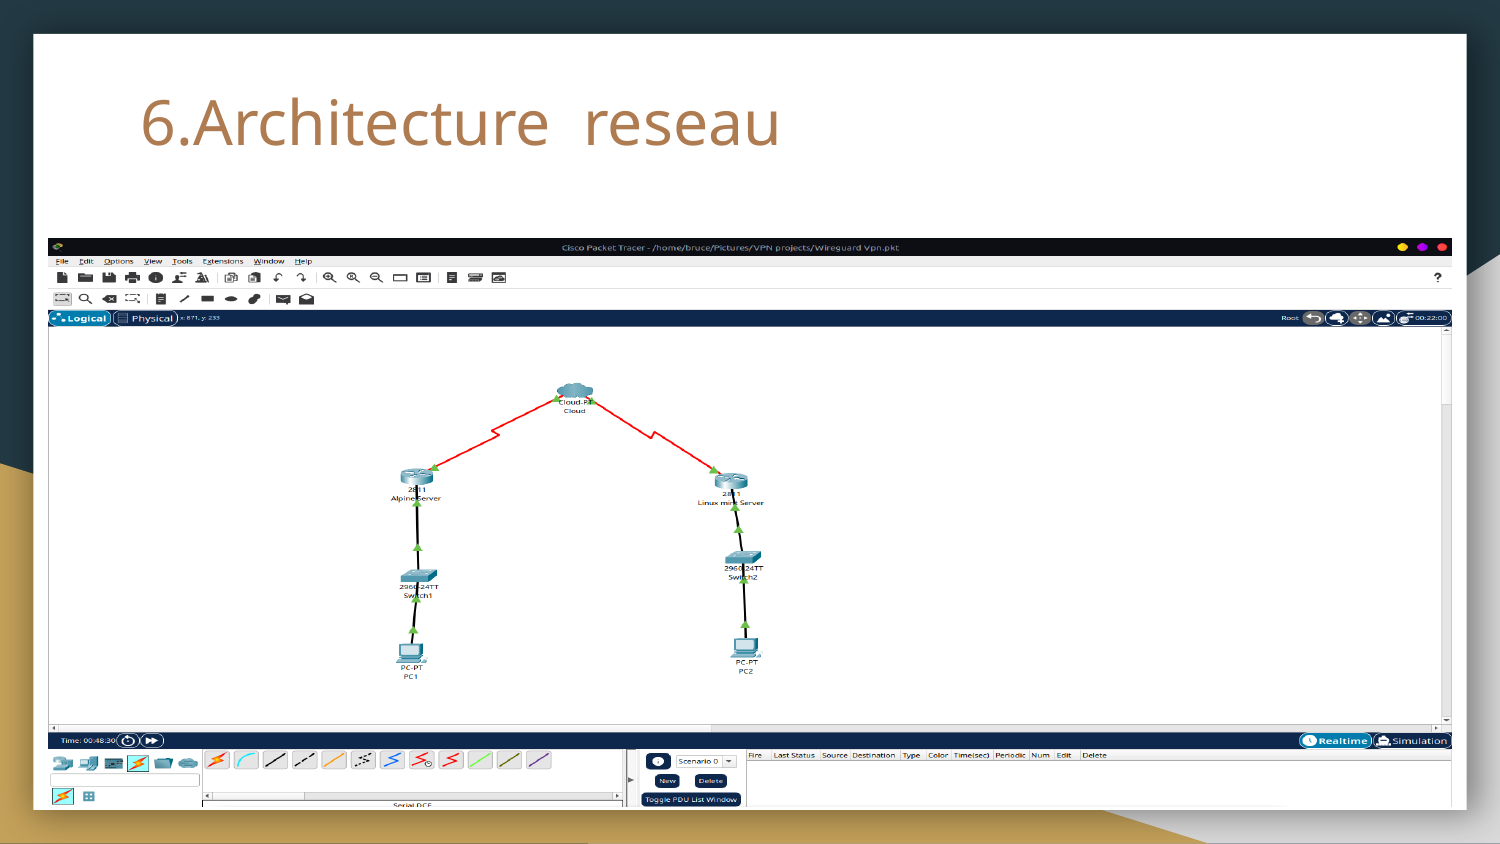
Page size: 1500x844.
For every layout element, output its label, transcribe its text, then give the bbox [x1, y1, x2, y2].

title 6.Architecture reseau [125, 67, 1357, 225]
picture [47, 238, 1453, 807]
